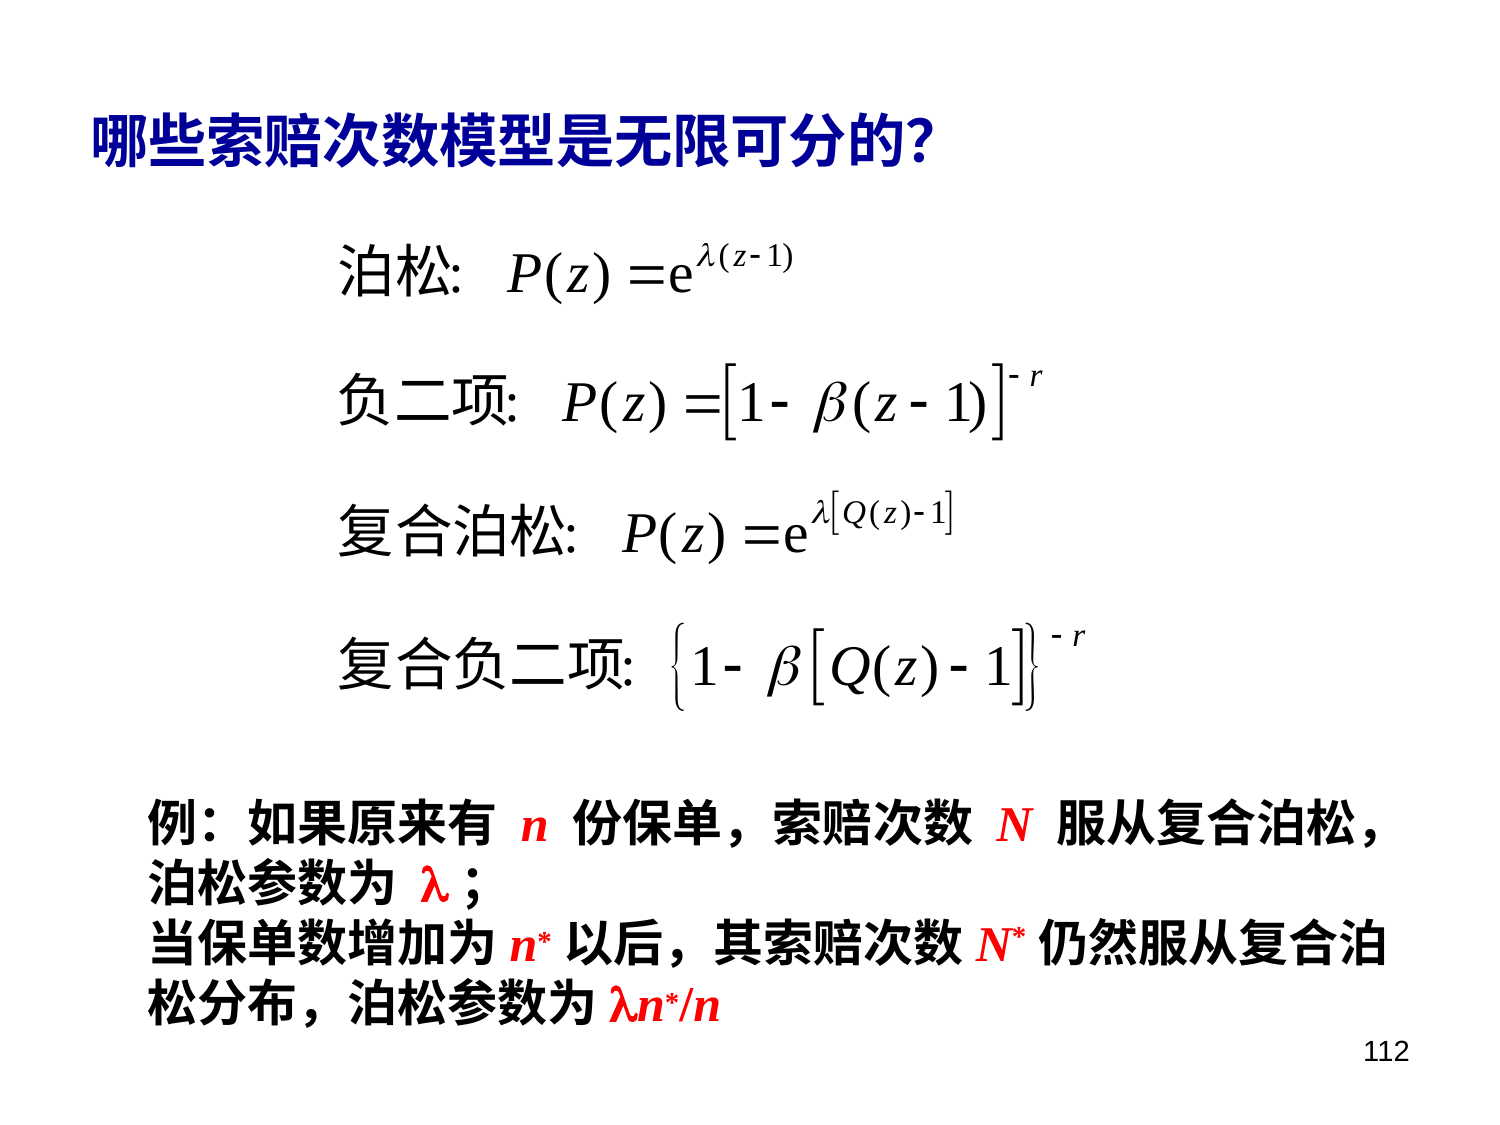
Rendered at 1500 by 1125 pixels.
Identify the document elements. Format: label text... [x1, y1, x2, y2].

title 哪些索赔次数模型是无限可分的？ [75, 45, 1425, 233]
slide_number 112 [1074, 1024, 1425, 1103]
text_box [331, 231, 1098, 720]
text_box 例：如果原来有 n 份保单，索赔次数 N 服从复合泊松，泊松参数为 l； 当保单数增加为n*以后，其索赔次数N*仍然服从复合泊松分布，泊松参数为ln*/n [132, 783, 1424, 1039]
